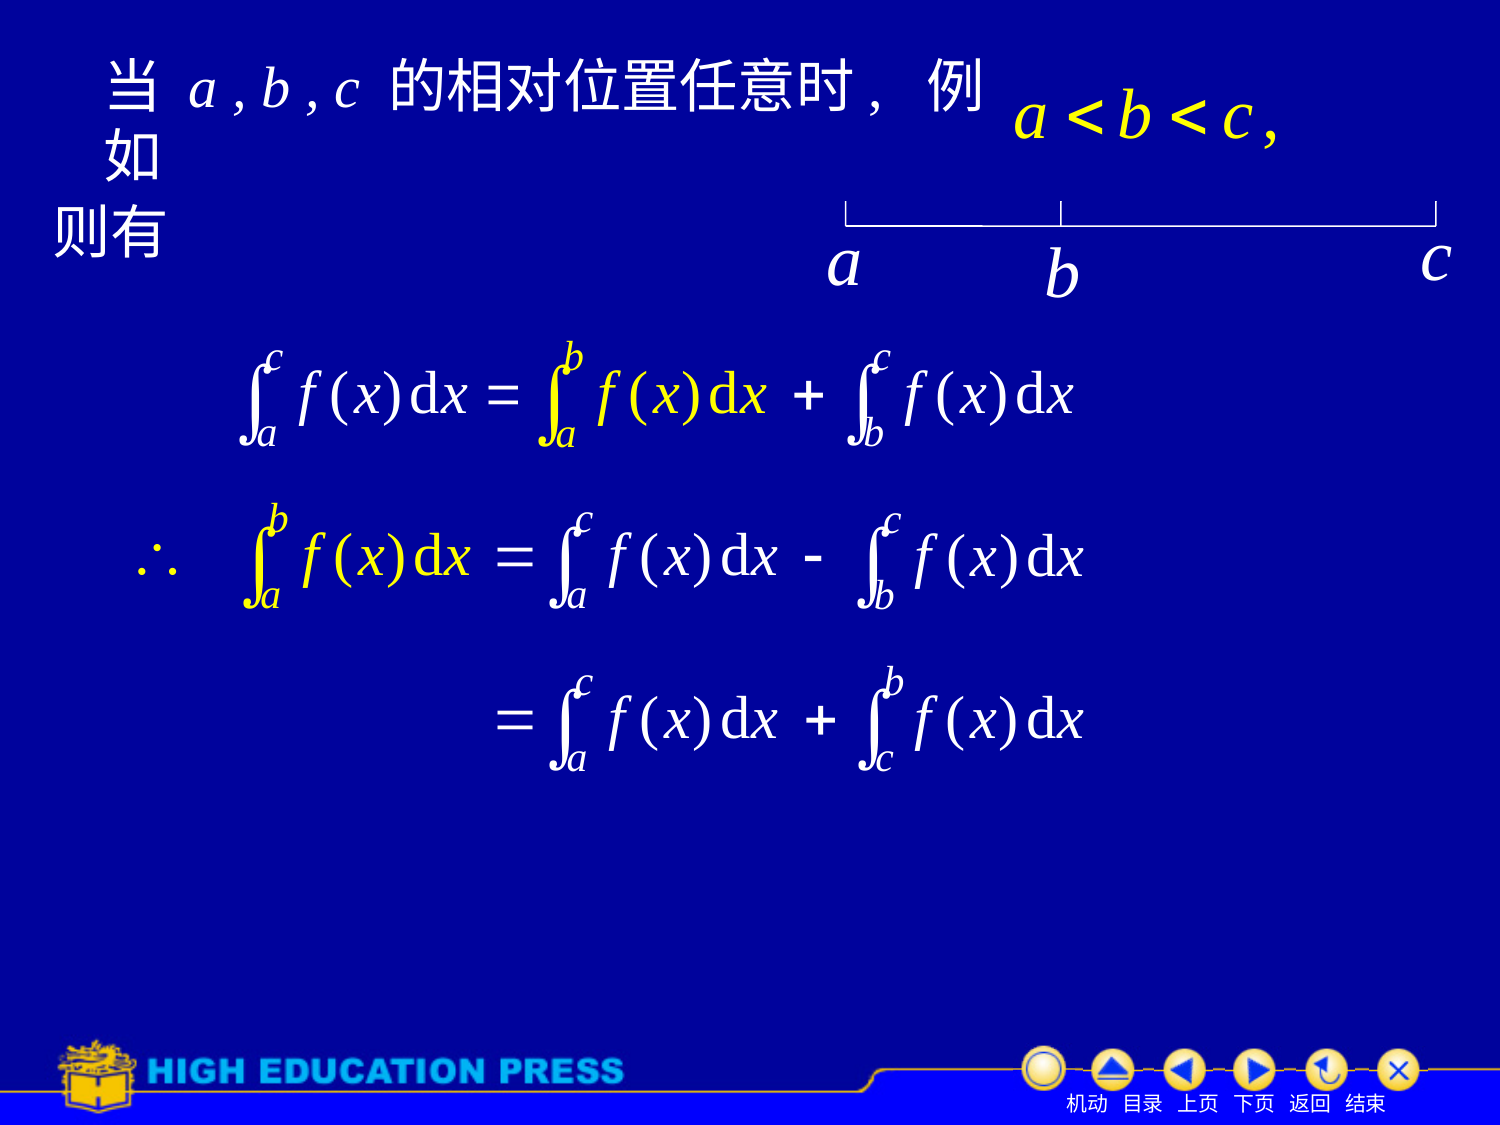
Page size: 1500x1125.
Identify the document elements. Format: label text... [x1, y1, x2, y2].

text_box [815, 200, 1463, 313]
text_box 则有 [37, 187, 219, 273]
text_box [1002, 73, 1288, 166]
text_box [524, 333, 771, 461]
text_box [488, 495, 781, 623]
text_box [488, 658, 781, 786]
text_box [799, 658, 1088, 786]
picture [0, 0, 1500, 1125]
text_box 机动 目录 上页 下页 返回 结束 [1051, 1082, 1407, 1123]
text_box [799, 496, 1088, 624]
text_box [137, 495, 475, 623]
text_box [788, 333, 1076, 461]
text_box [226, 333, 518, 461]
title 当 a , b , c 的相对位置任意时, 例如 [88, 62, 1025, 175]
